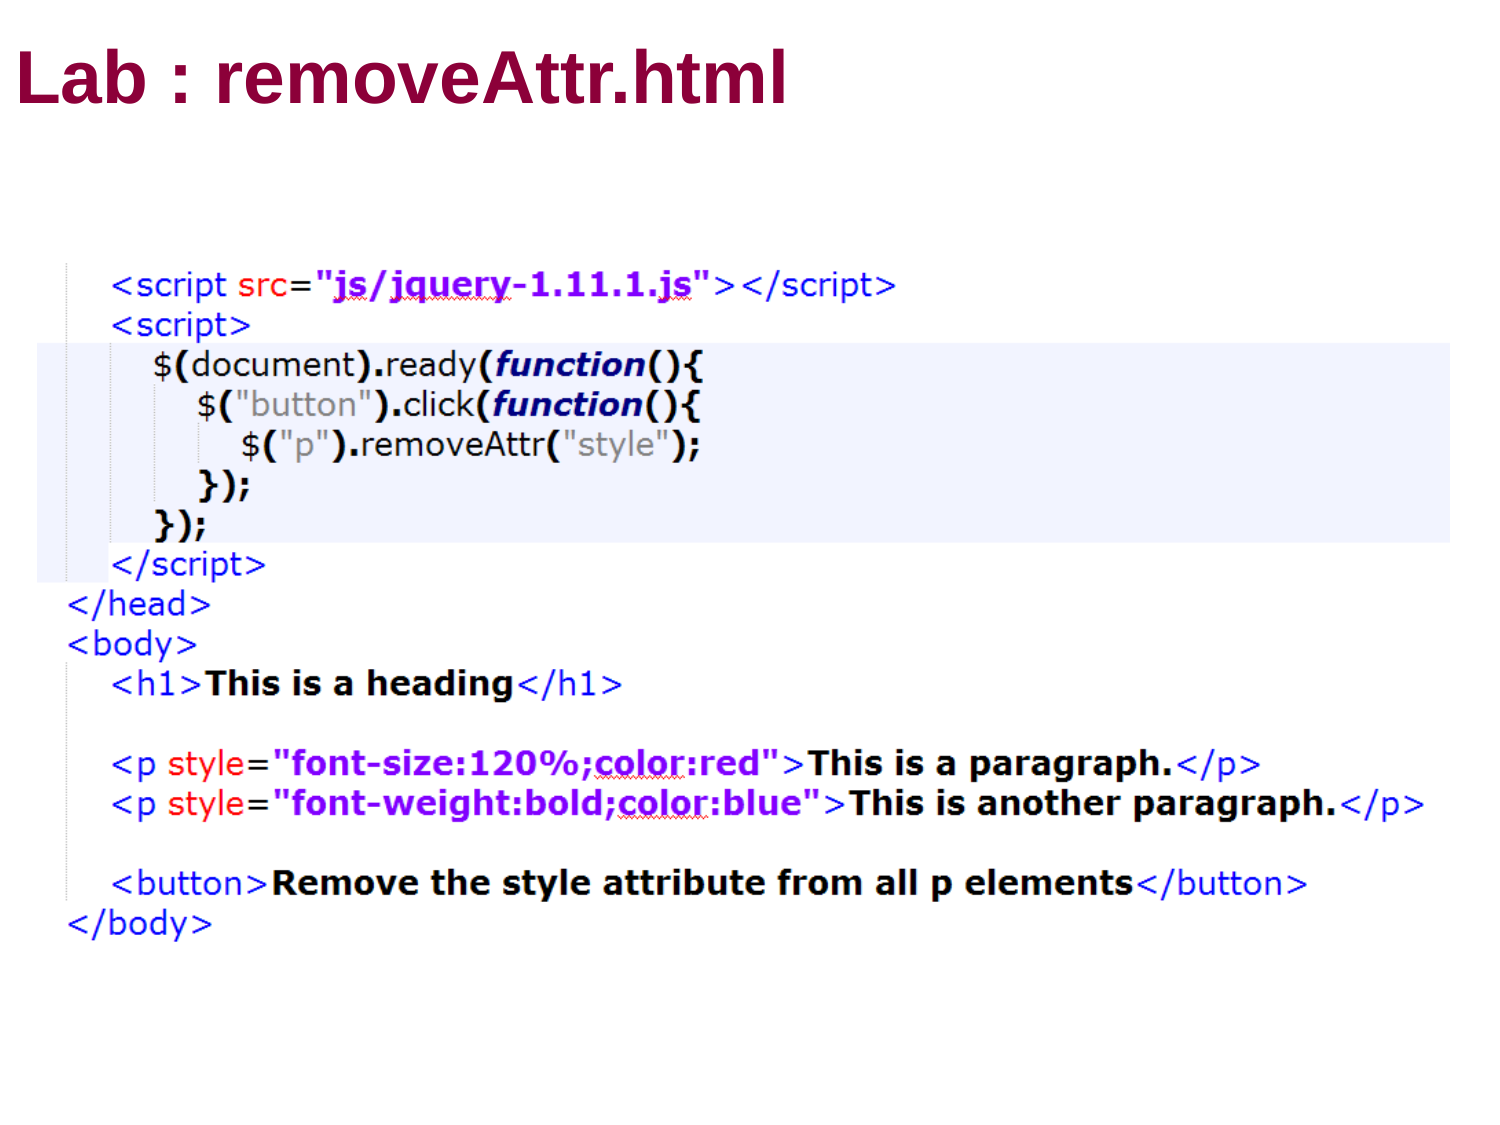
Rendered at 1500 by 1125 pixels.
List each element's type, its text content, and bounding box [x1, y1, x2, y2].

title Lab : removeAttr.html [0, 0, 1476, 148]
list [37, 261, 1451, 947]
